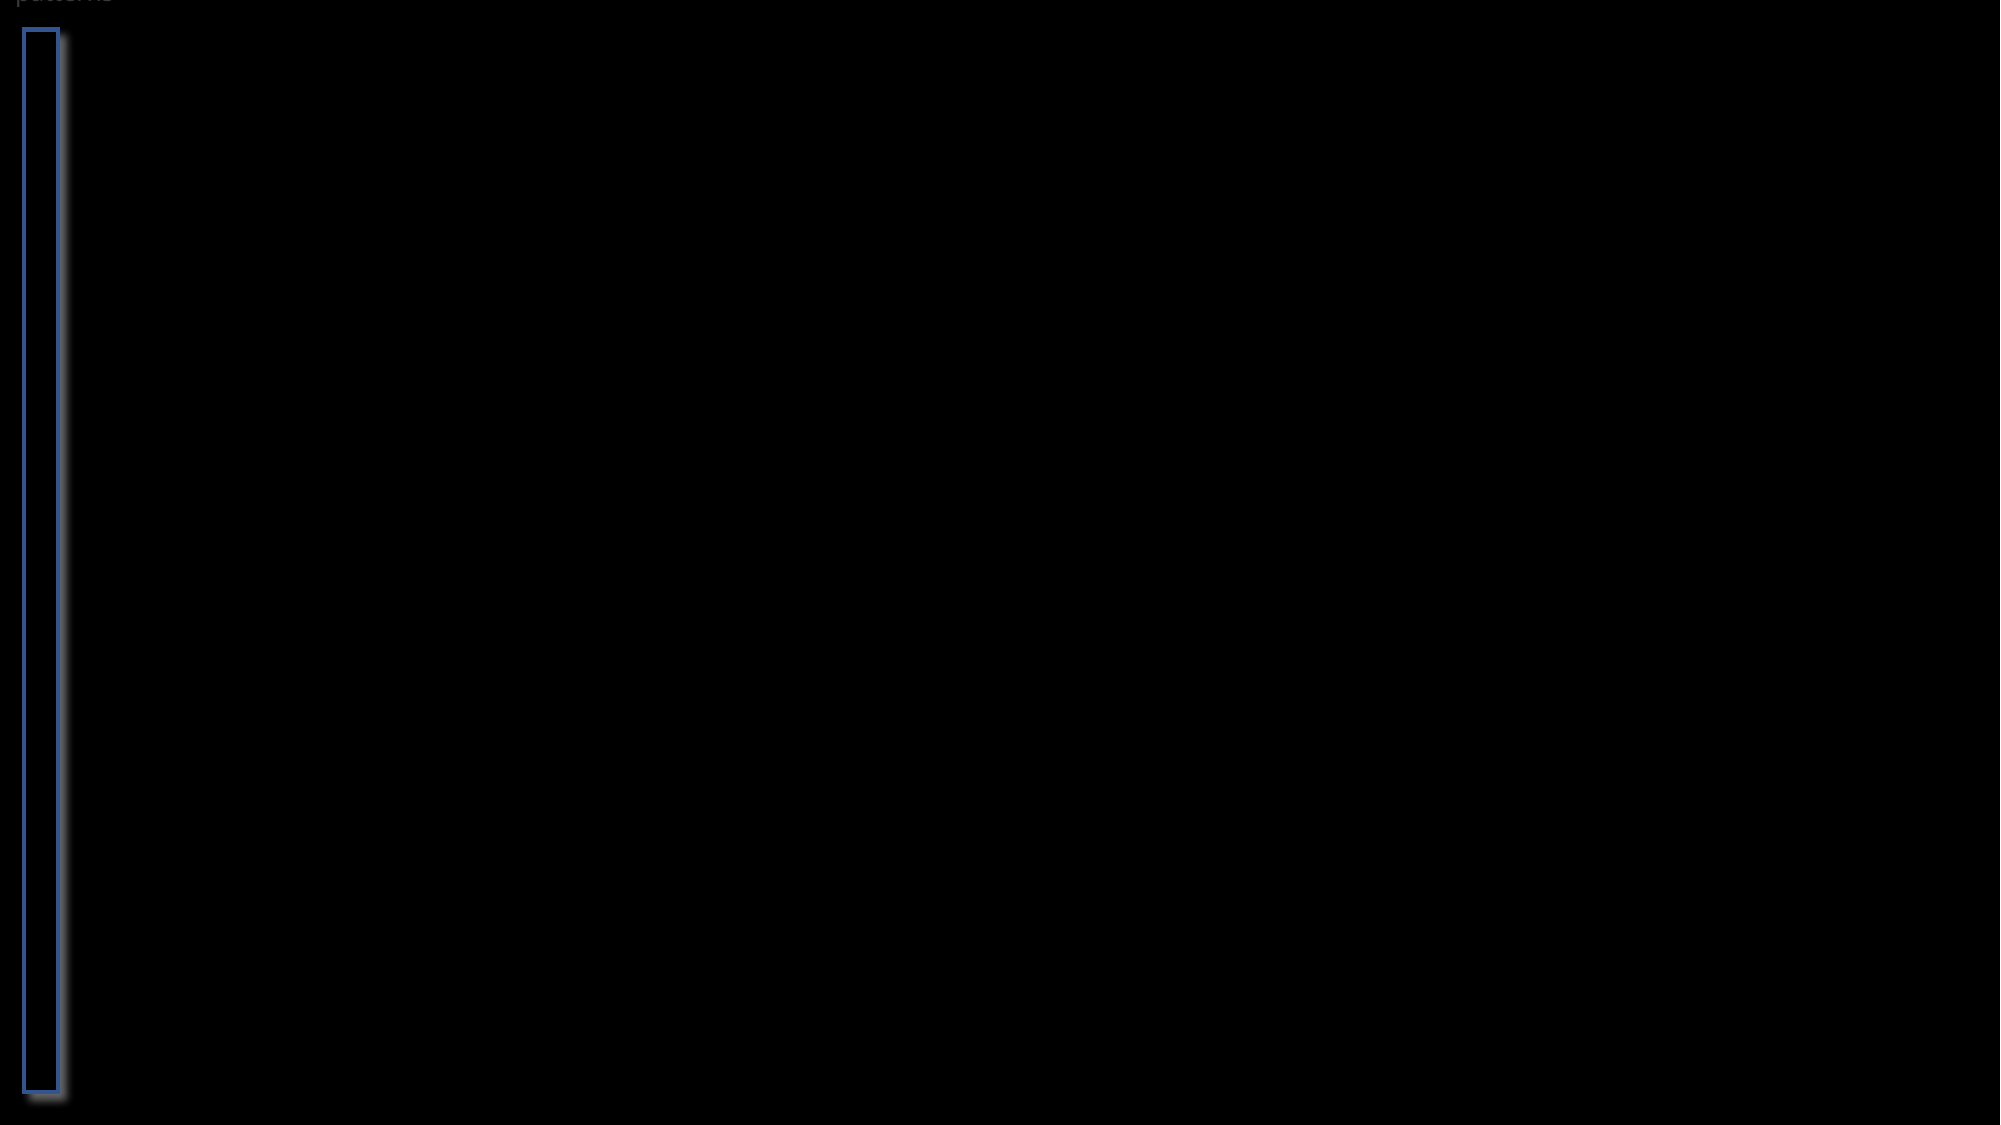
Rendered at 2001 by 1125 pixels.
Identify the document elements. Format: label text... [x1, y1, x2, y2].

text_box [23, 28, 59, 1093]
title 2. patterns [0, 0, 133, 149]
text_box ⊂ [59, 31, 70, 149]
